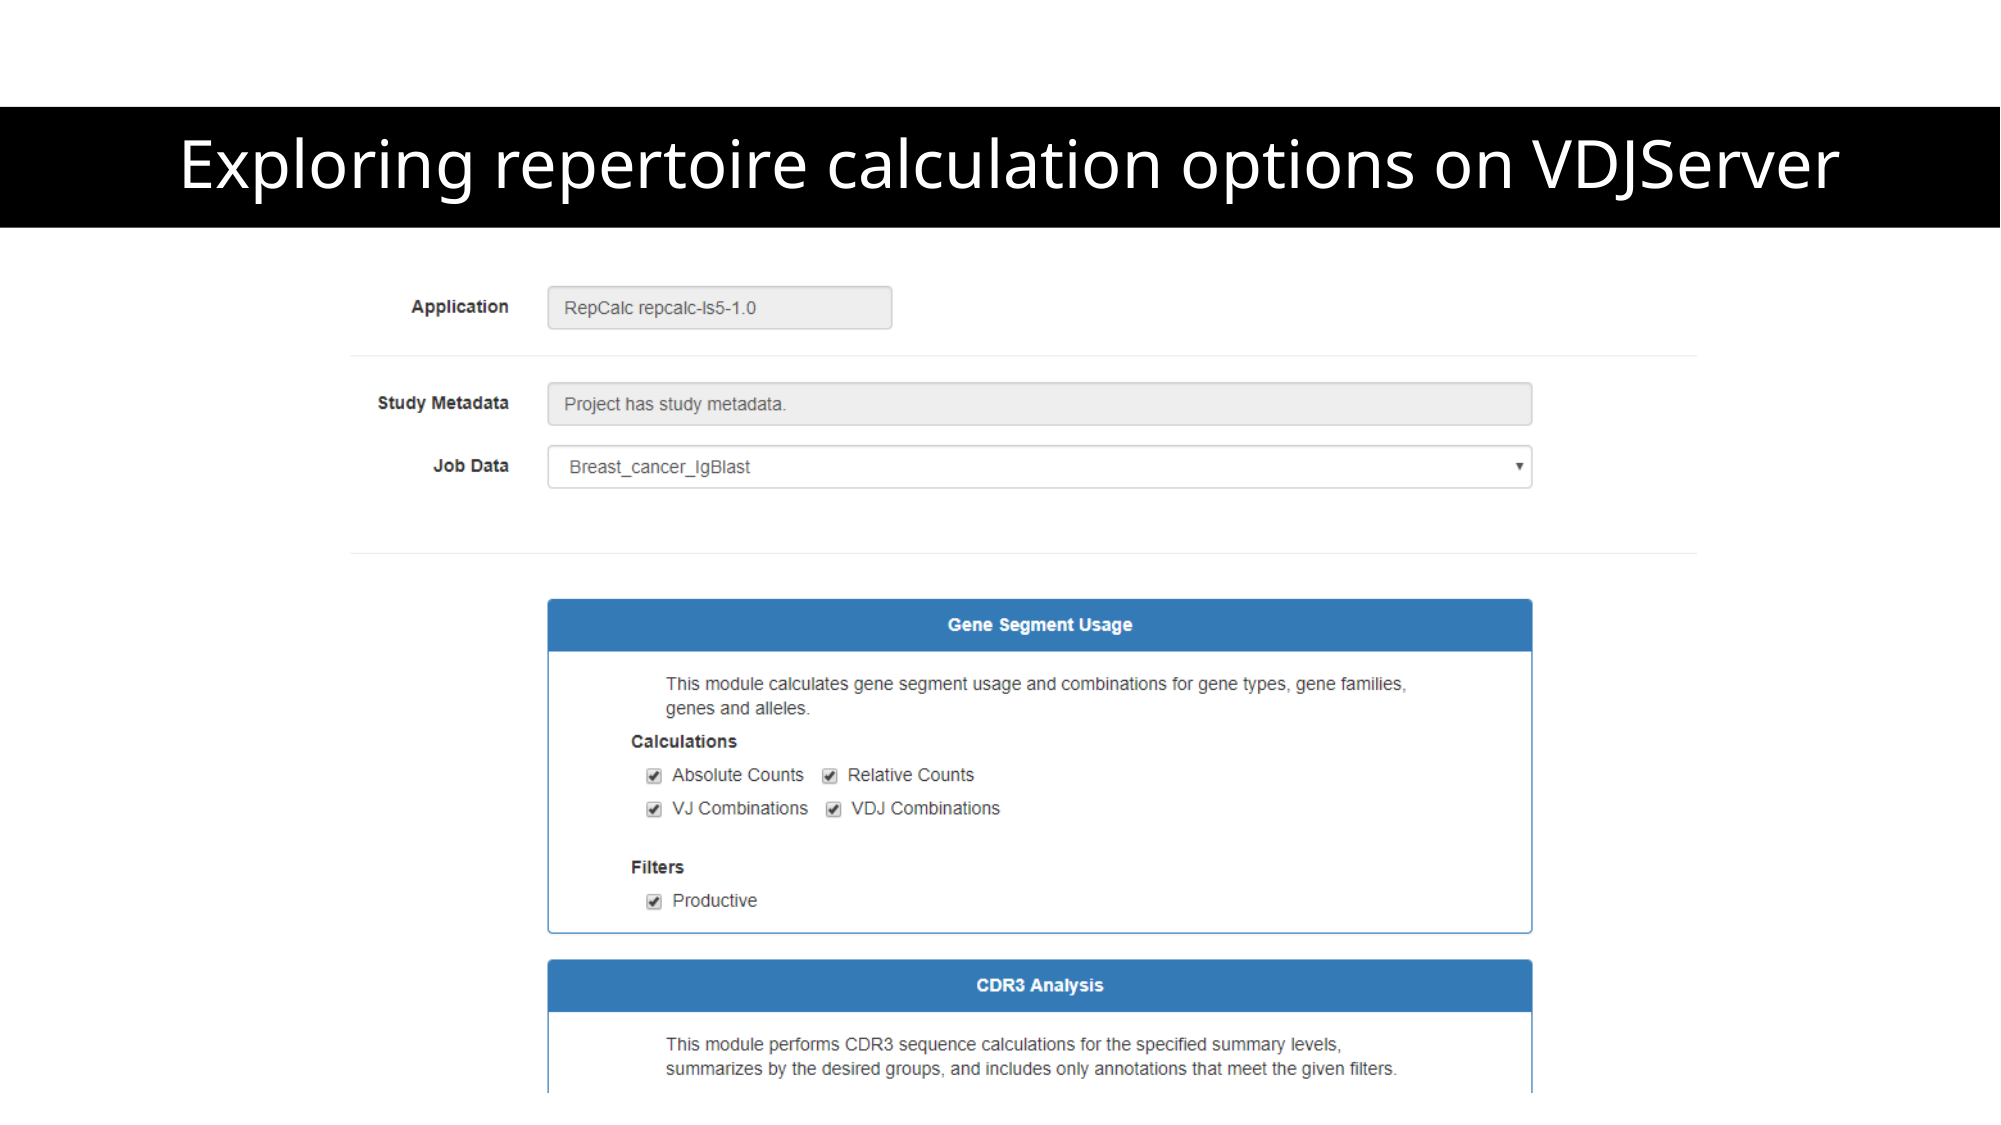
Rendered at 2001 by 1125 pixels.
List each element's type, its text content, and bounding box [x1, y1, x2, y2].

picture [350, 274, 1697, 1093]
title Exploring repertoire calculation options on VDJServer [91, 105, 1931, 228]
text_box [0, 106, 2000, 229]
